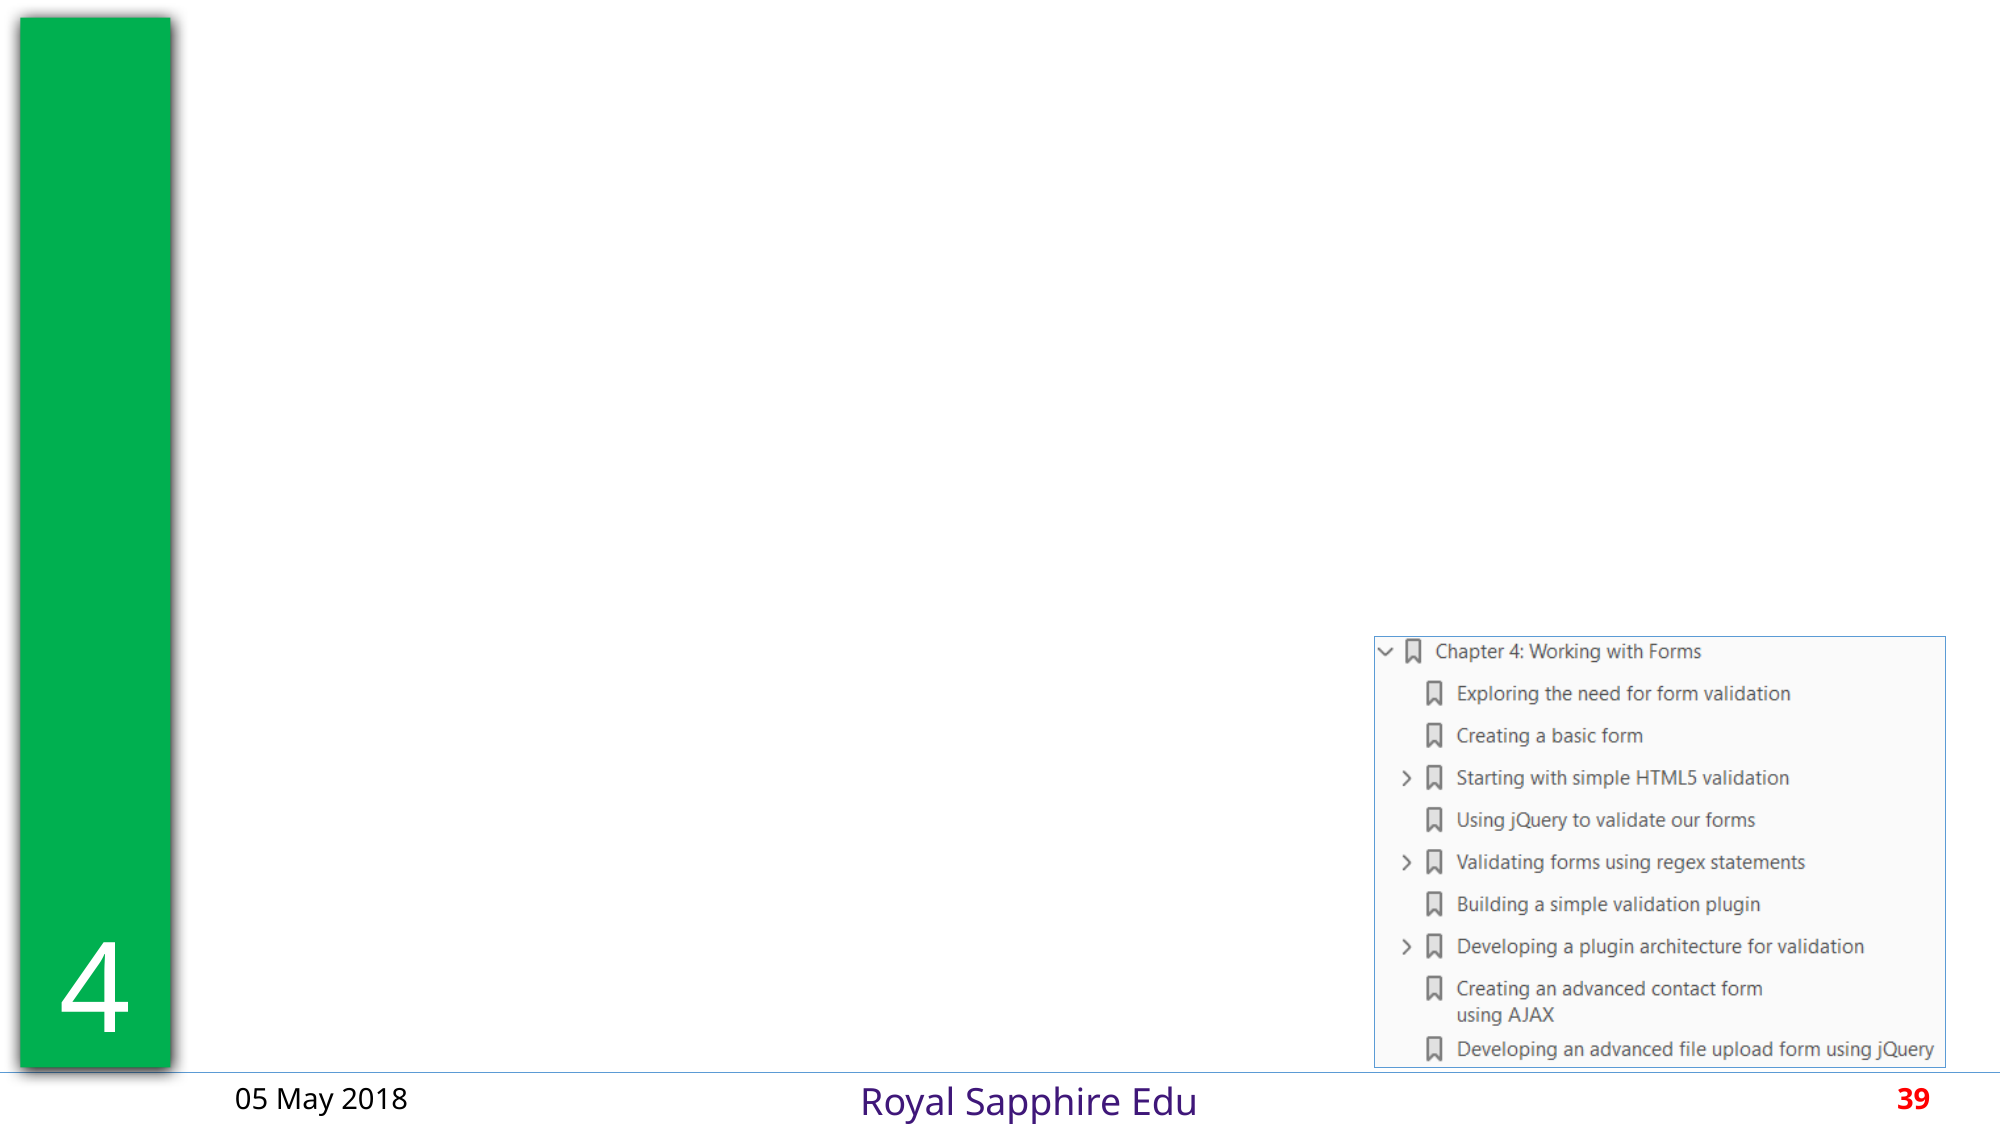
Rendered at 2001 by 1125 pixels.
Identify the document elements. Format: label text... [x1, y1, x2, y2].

list 4 [20, 17, 171, 1068]
picture [1374, 636, 1946, 1068]
slide_number 39 [1495, 1072, 1946, 1115]
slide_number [220, 1072, 671, 1115]
